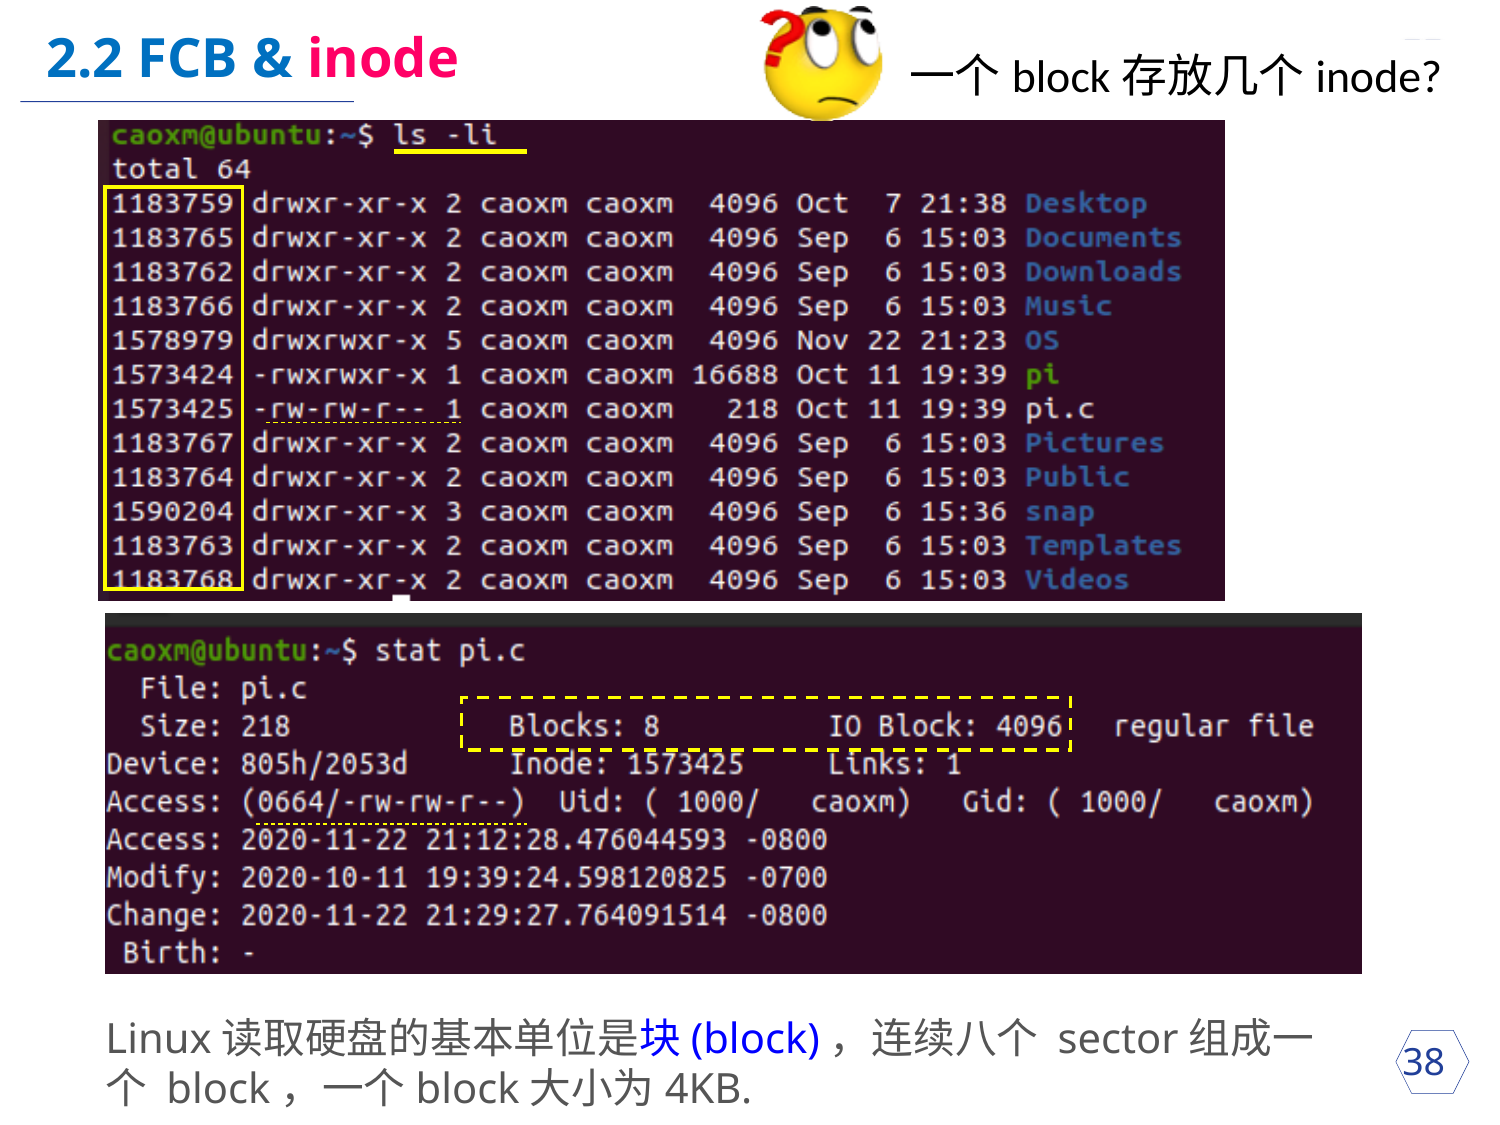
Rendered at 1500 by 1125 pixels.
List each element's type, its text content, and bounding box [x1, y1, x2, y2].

picture [98, 6, 1225, 601]
text_box 2. 目录 [885, 24, 1395, 110]
text_box 2. 目录 [117, 24, 758, 110]
text_box 38 [1363, 1030, 1494, 1092]
text_box Linux读取硬盘的基本单位是块(block)，连续八个 sector组成一个 block，一个block大小为4KB. [90, 1004, 1348, 1120]
text_box 2.2 FCB & inode [0, 15, 474, 96]
text_box 一个block存放几个inode? [894, 39, 1500, 110]
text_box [1404, 39, 1456, 95]
picture [105, 613, 1362, 974]
